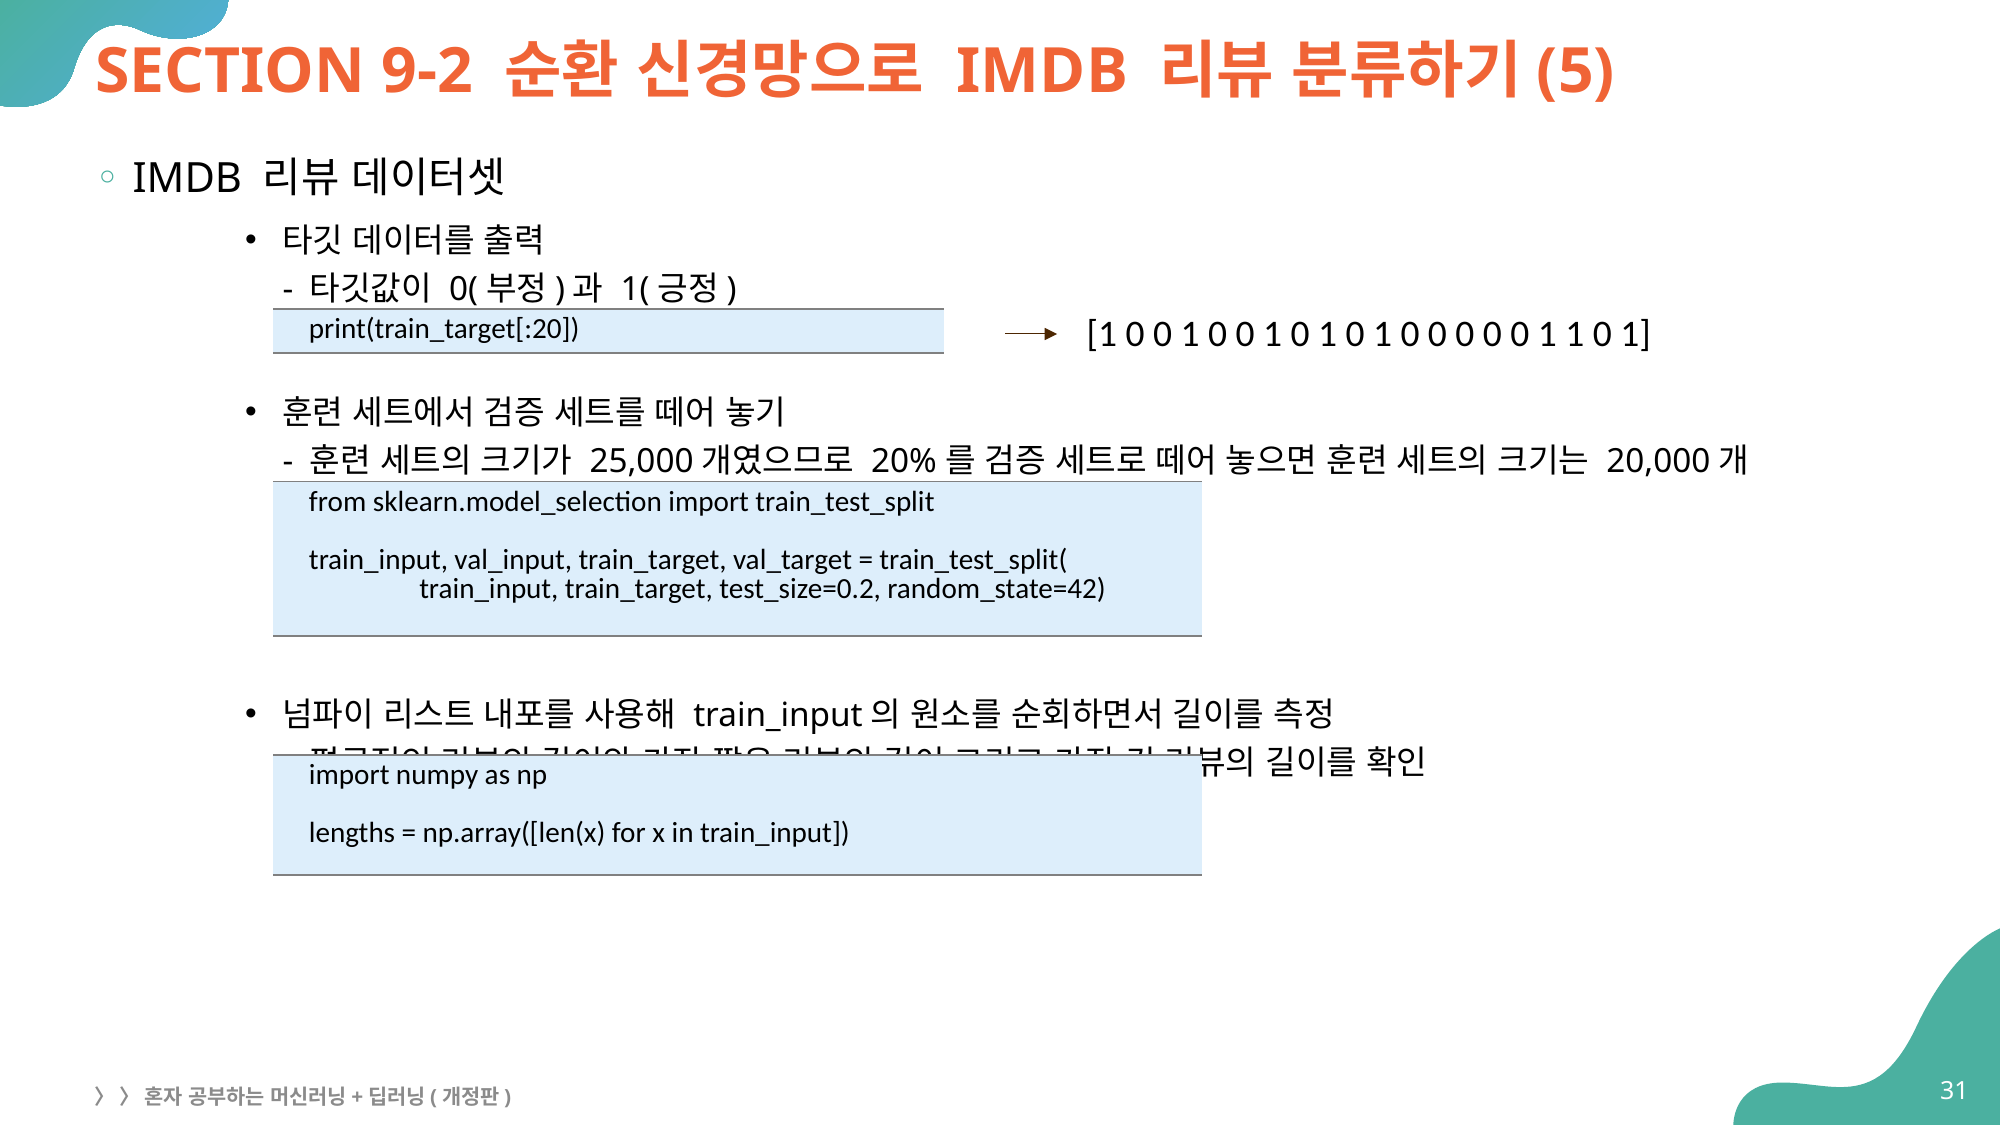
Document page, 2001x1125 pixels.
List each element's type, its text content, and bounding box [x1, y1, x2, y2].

slide_number 31 [1917, 1061, 1984, 1122]
title SECTION 9-2 순환 신경망으로 IMDB 리뷰 분류하기(5) [79, 17, 1931, 128]
table_header print(train_target[:20]) [273, 310, 944, 352]
text_box [1 0 0 1 0 0 1 0 1 0 1 0 0 0 0 0 1 1 0 1] [1071, 301, 1727, 361]
table_header from sklearn.model_selection import train_test_split train_input, val_input, train_target, val_target = train_test_split( train_input, train_target, test_size=0.2, random_state=42) [273, 482, 1202, 635]
table_header import numpy as np lengths = np.array([len(x) for x in train_input]) [273, 756, 1202, 874]
footer 〉 〉 혼자 공부하는 머신러닝+딥러닝(개정판) [79, 1078, 755, 1114]
list IMDB 리뷰 데이터셋 타깃 데이터를 출력 - 타깃값이 0(부정)과 1(긍정) 훈련 세트에서 검증 세트를 떼어 놓기 - 훈련 세트의 크기가 25,000개였으므로 20%를 검증 세트로 떼어 놓으면 훈련 세트의 크기는 20,000개 넘파이 리스트 내포를 사용해 train_input의 원소를 순회하면서 길이를 측정 - 평균적인 리뷰의 길이와 가장 짧은 리뷰의 길이 그리고 가장 긴 리뷰의 길이를 확인 [79, 133, 1869, 1028]
